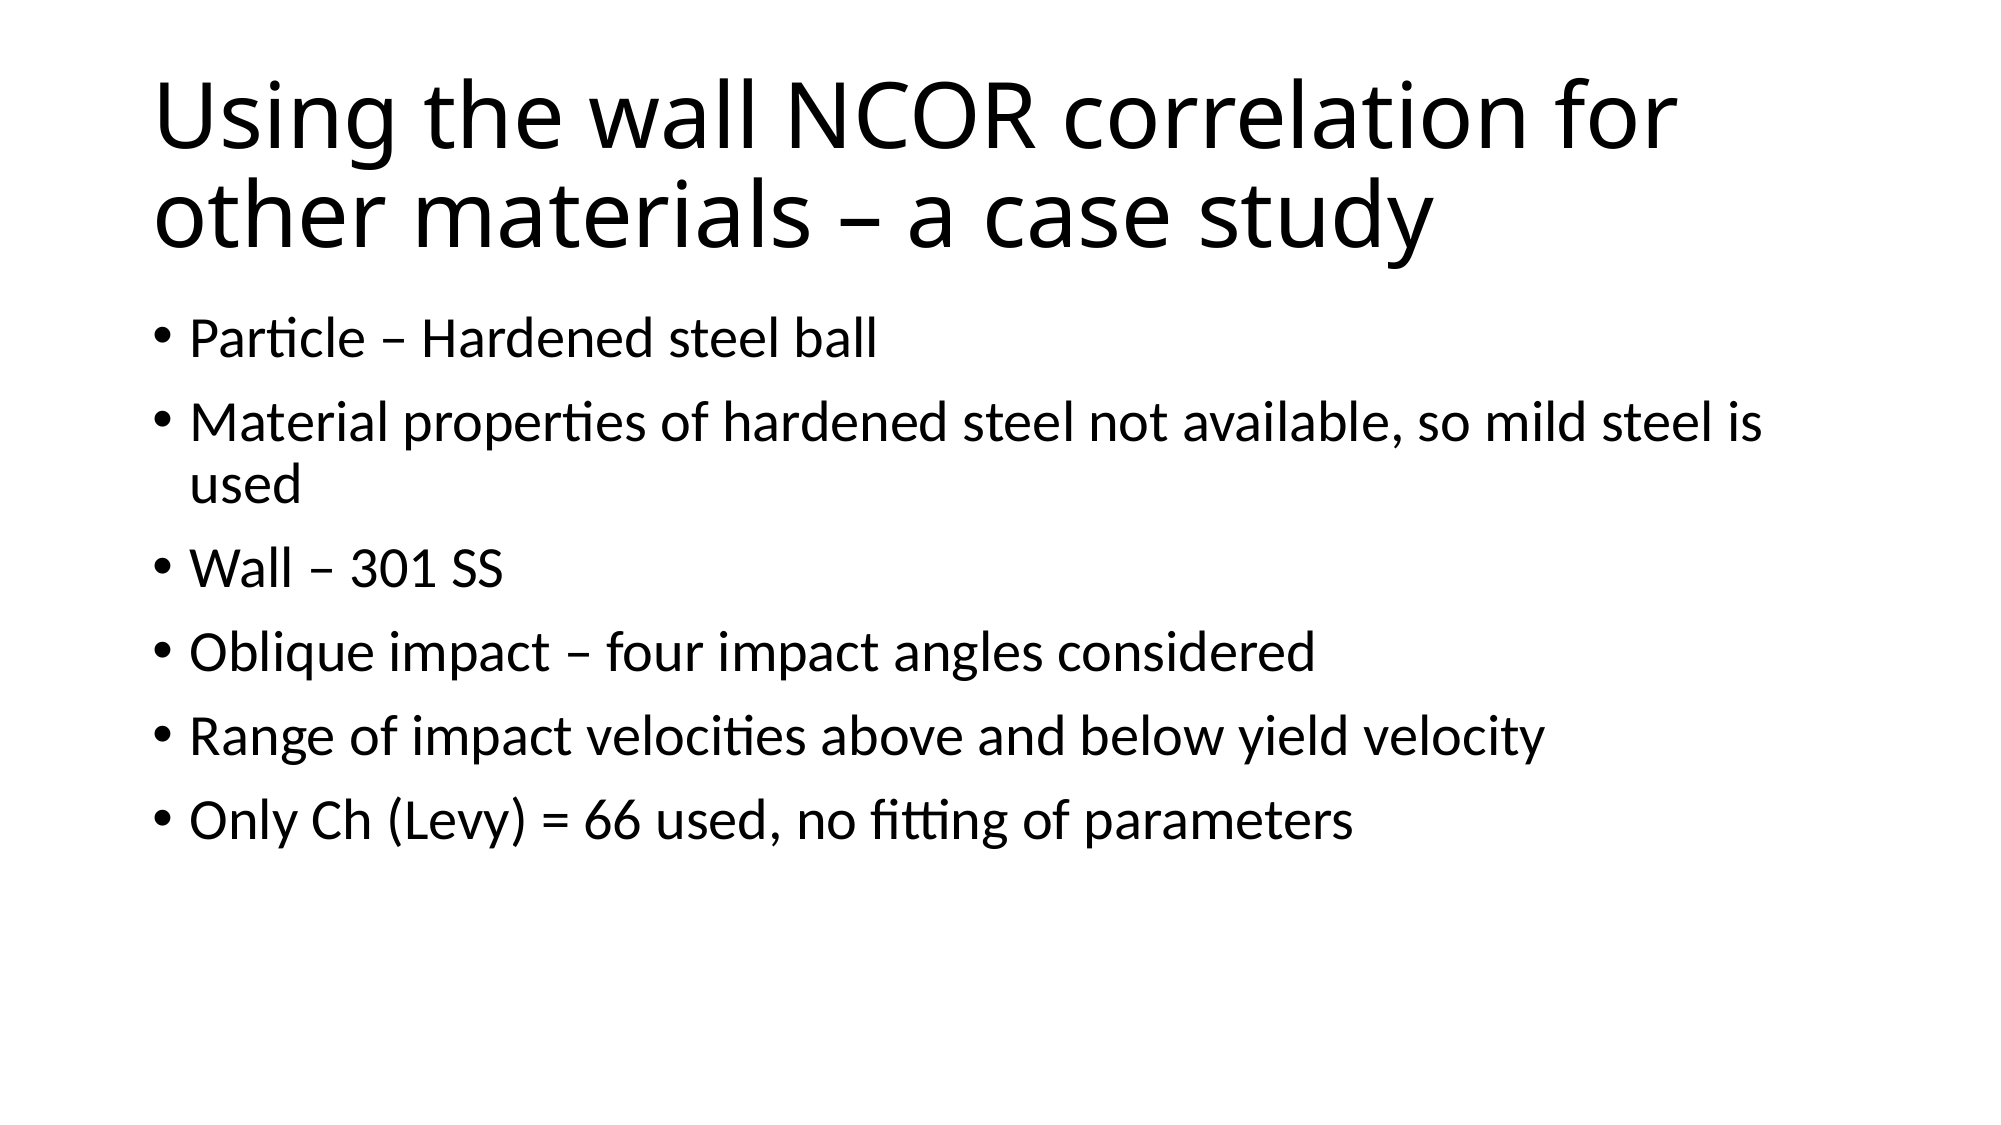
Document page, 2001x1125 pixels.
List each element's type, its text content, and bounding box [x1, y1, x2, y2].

title Using the wall NCOR correlation for other materials – a case study [137, 59, 1863, 278]
list Particle – Hardened steel ball Material properties of hardened steel not available, so mild steel is used Wall – 301 SS Oblique impact – four impact angles considered Range of impact velocities above and below yield velocity Only Ch (Levy) = 66 used, no fitting of parameters [137, 299, 1863, 1014]
